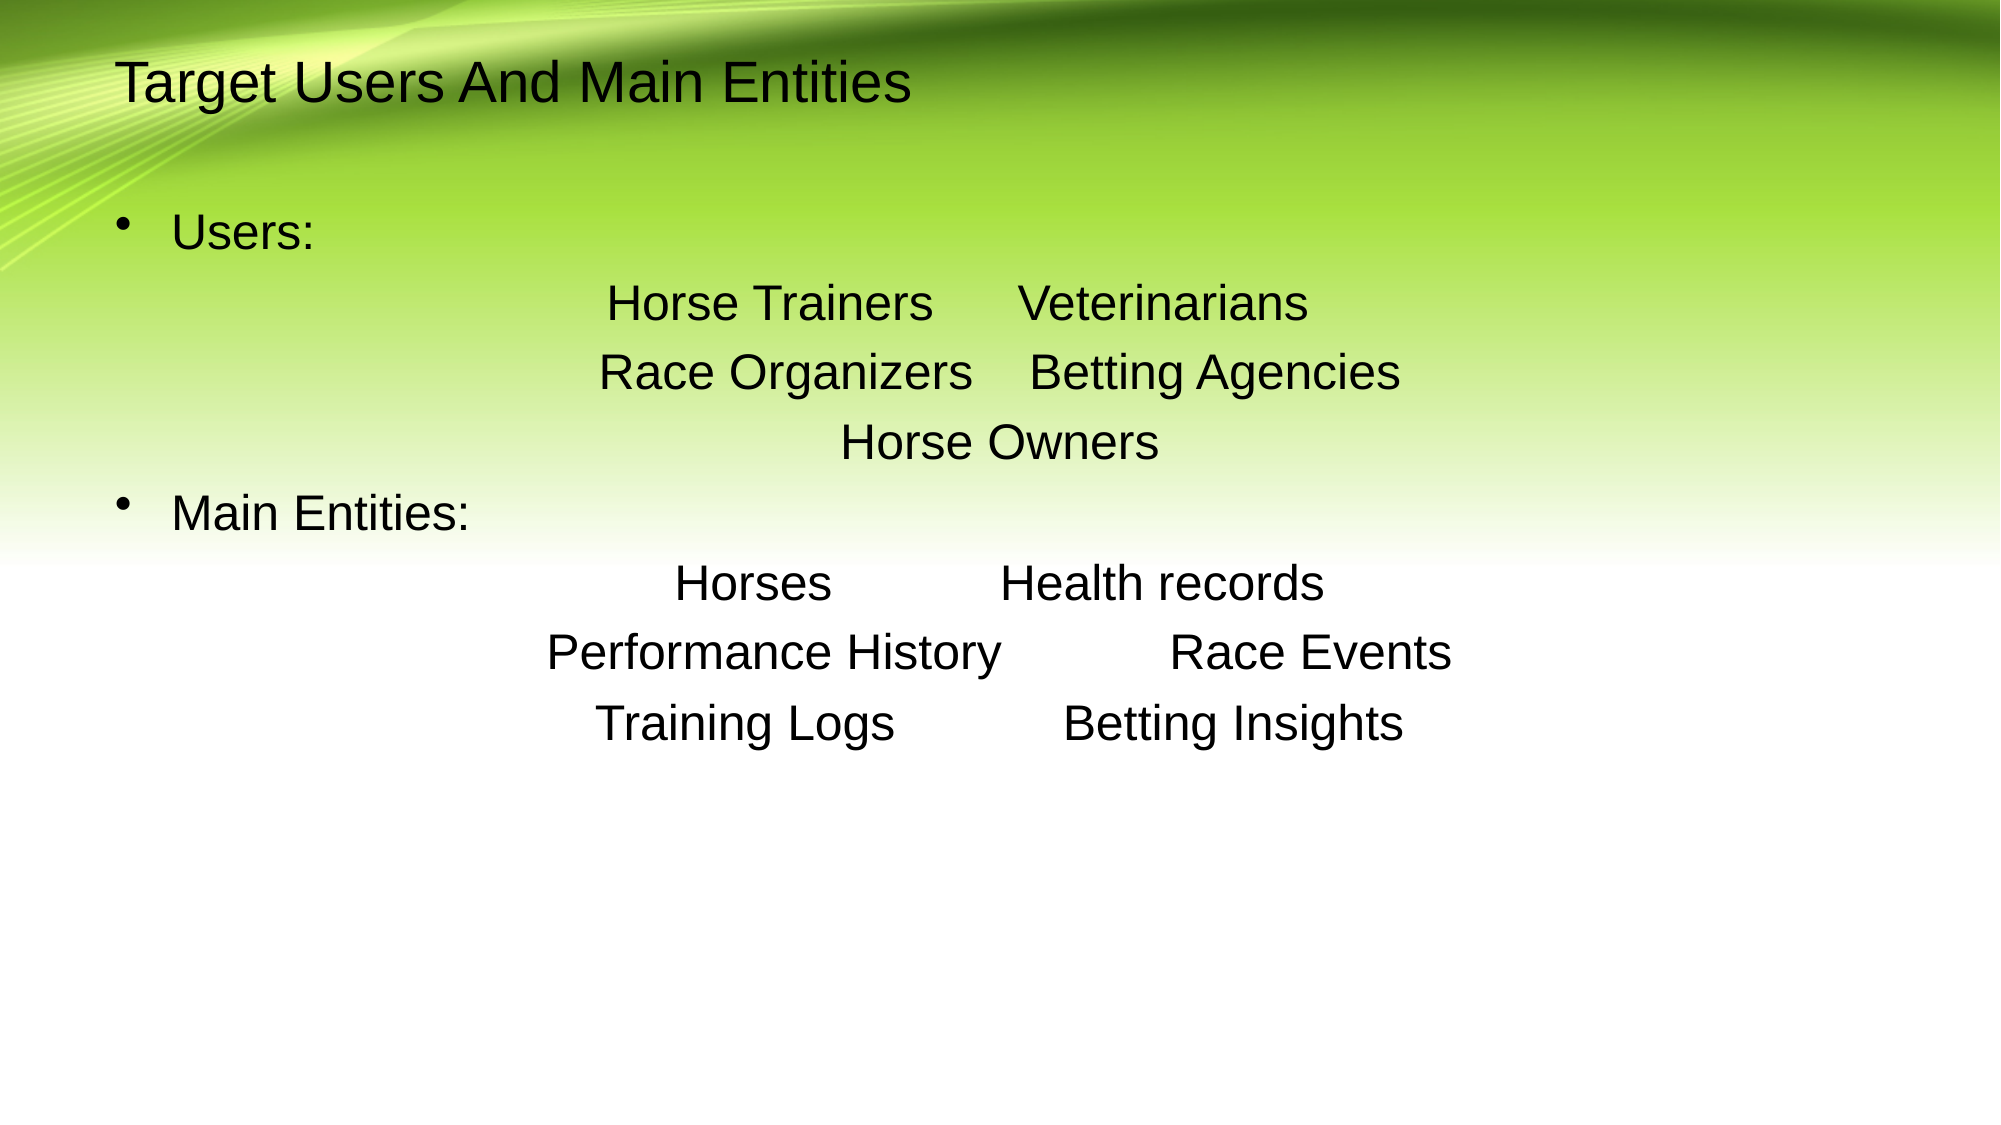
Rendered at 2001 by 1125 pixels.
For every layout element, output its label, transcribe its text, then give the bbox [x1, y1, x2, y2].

picture [0, 0, 2000, 1125]
title Target Users And Main Entities [99, 30, 1901, 127]
list Users: Horse Trainers Veterinarians Race Organizers Betting Agencies Horse Owners Main Entities: Horses Health records Performance History Race Events Training Logs Betting Insights [99, 192, 1901, 1006]
